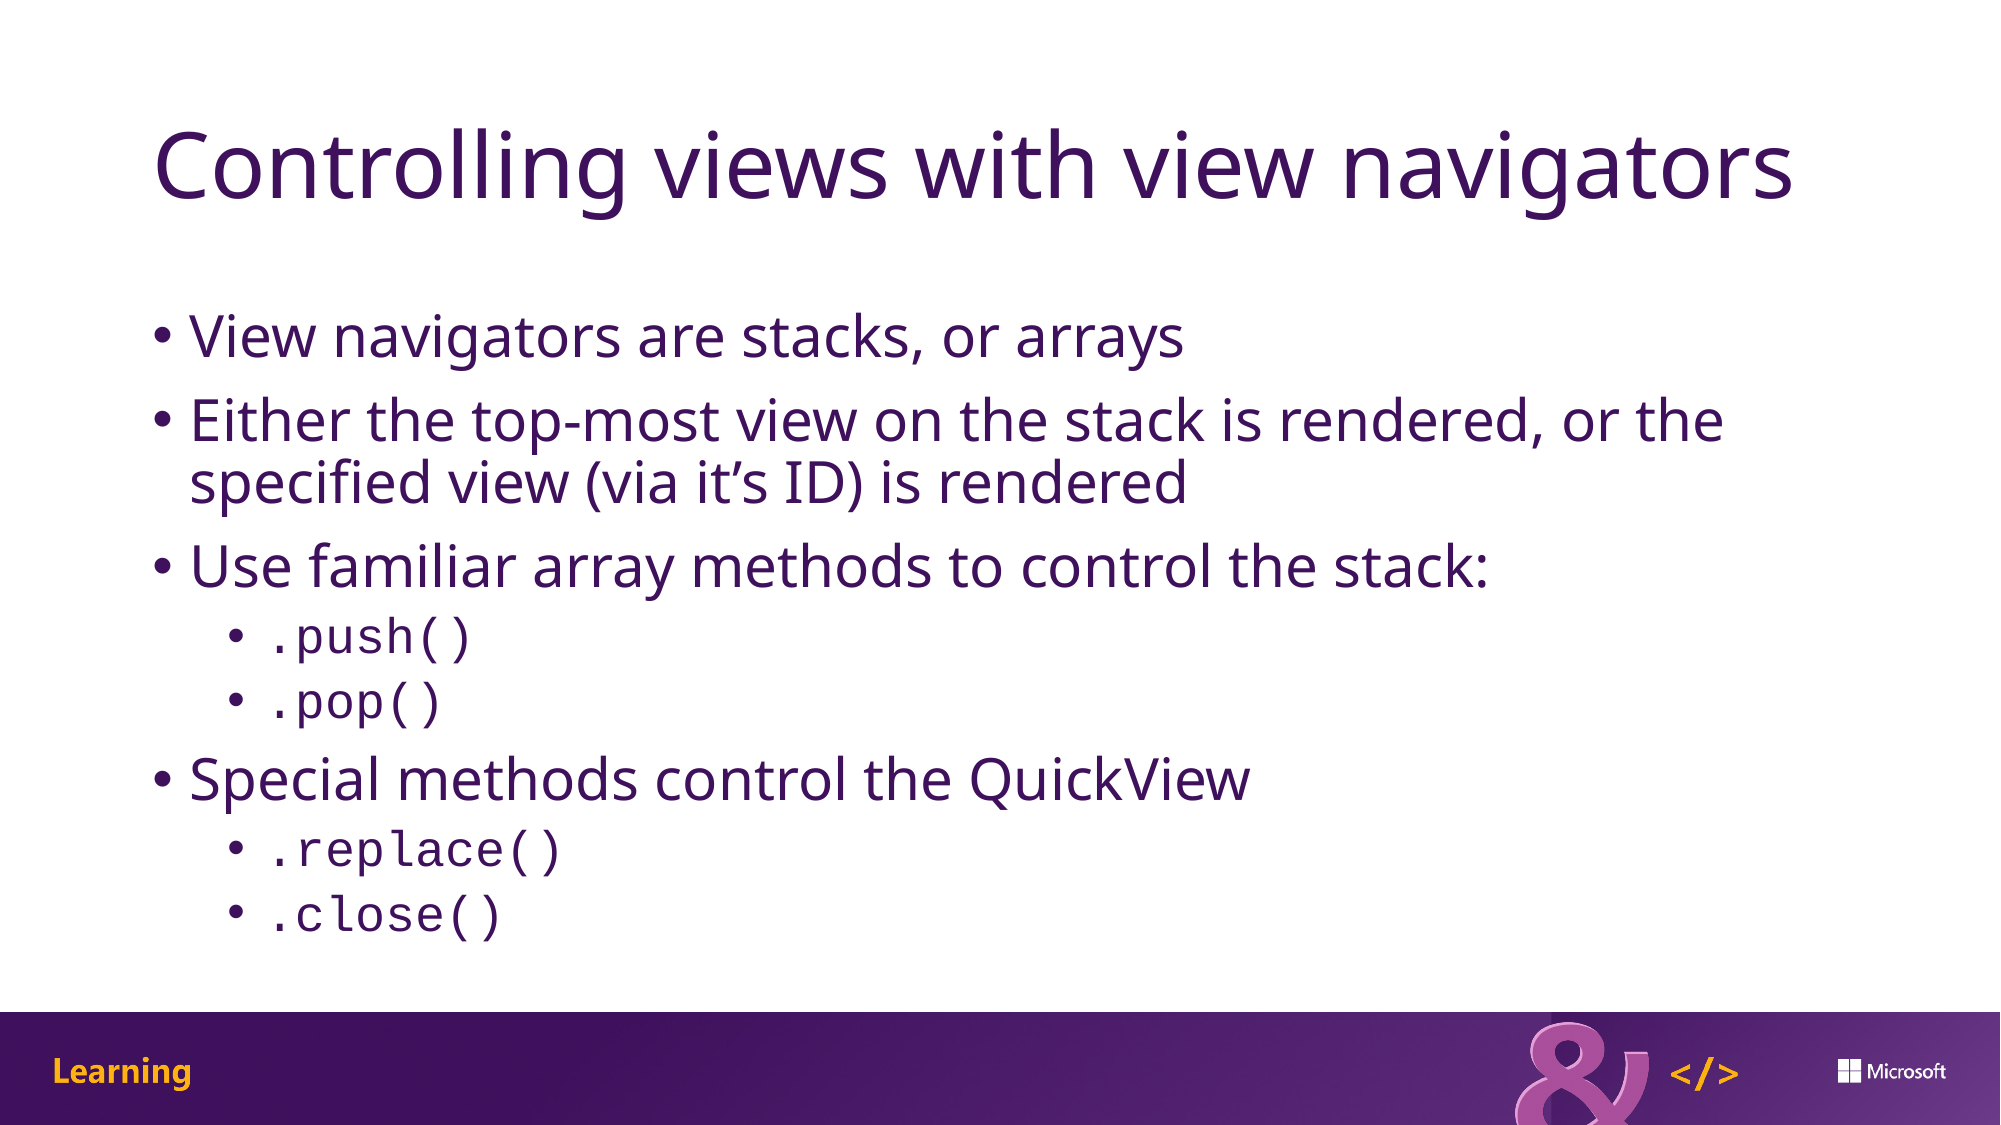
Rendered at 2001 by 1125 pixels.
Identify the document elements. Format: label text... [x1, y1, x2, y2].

picture [0, 1012, 2000, 1125]
title Controlling views with view navigators [137, 59, 1863, 278]
list View navigators are stacks, or arrays Either the top-most view on the stack is rendered, or the specified view (via it’s ID) is rendered Use familiar array methods to control the stack: .push() .pop() Special methods control the QuickView .replace() .close() [137, 299, 1863, 990]
